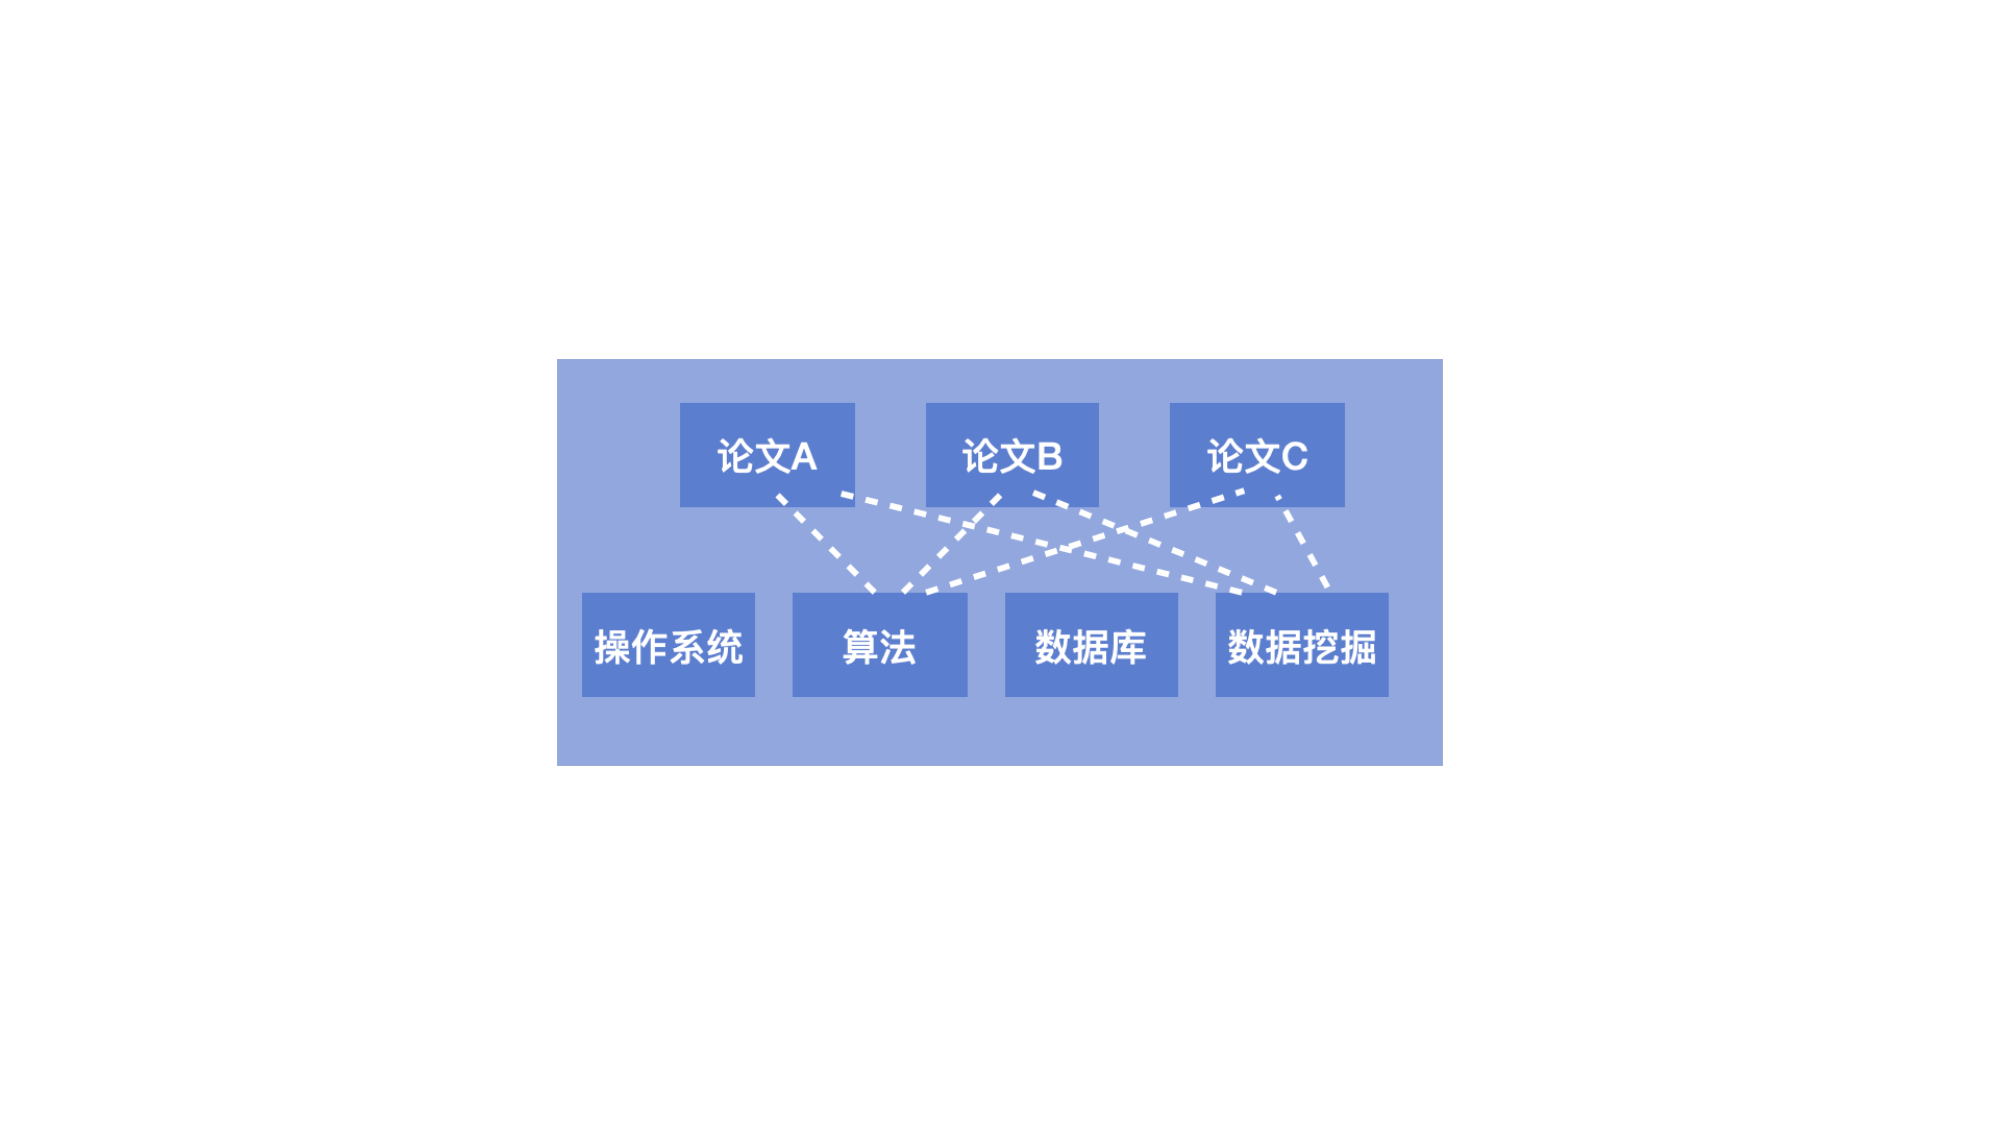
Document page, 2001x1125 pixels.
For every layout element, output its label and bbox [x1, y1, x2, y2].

picture [555, 357, 1445, 768]
